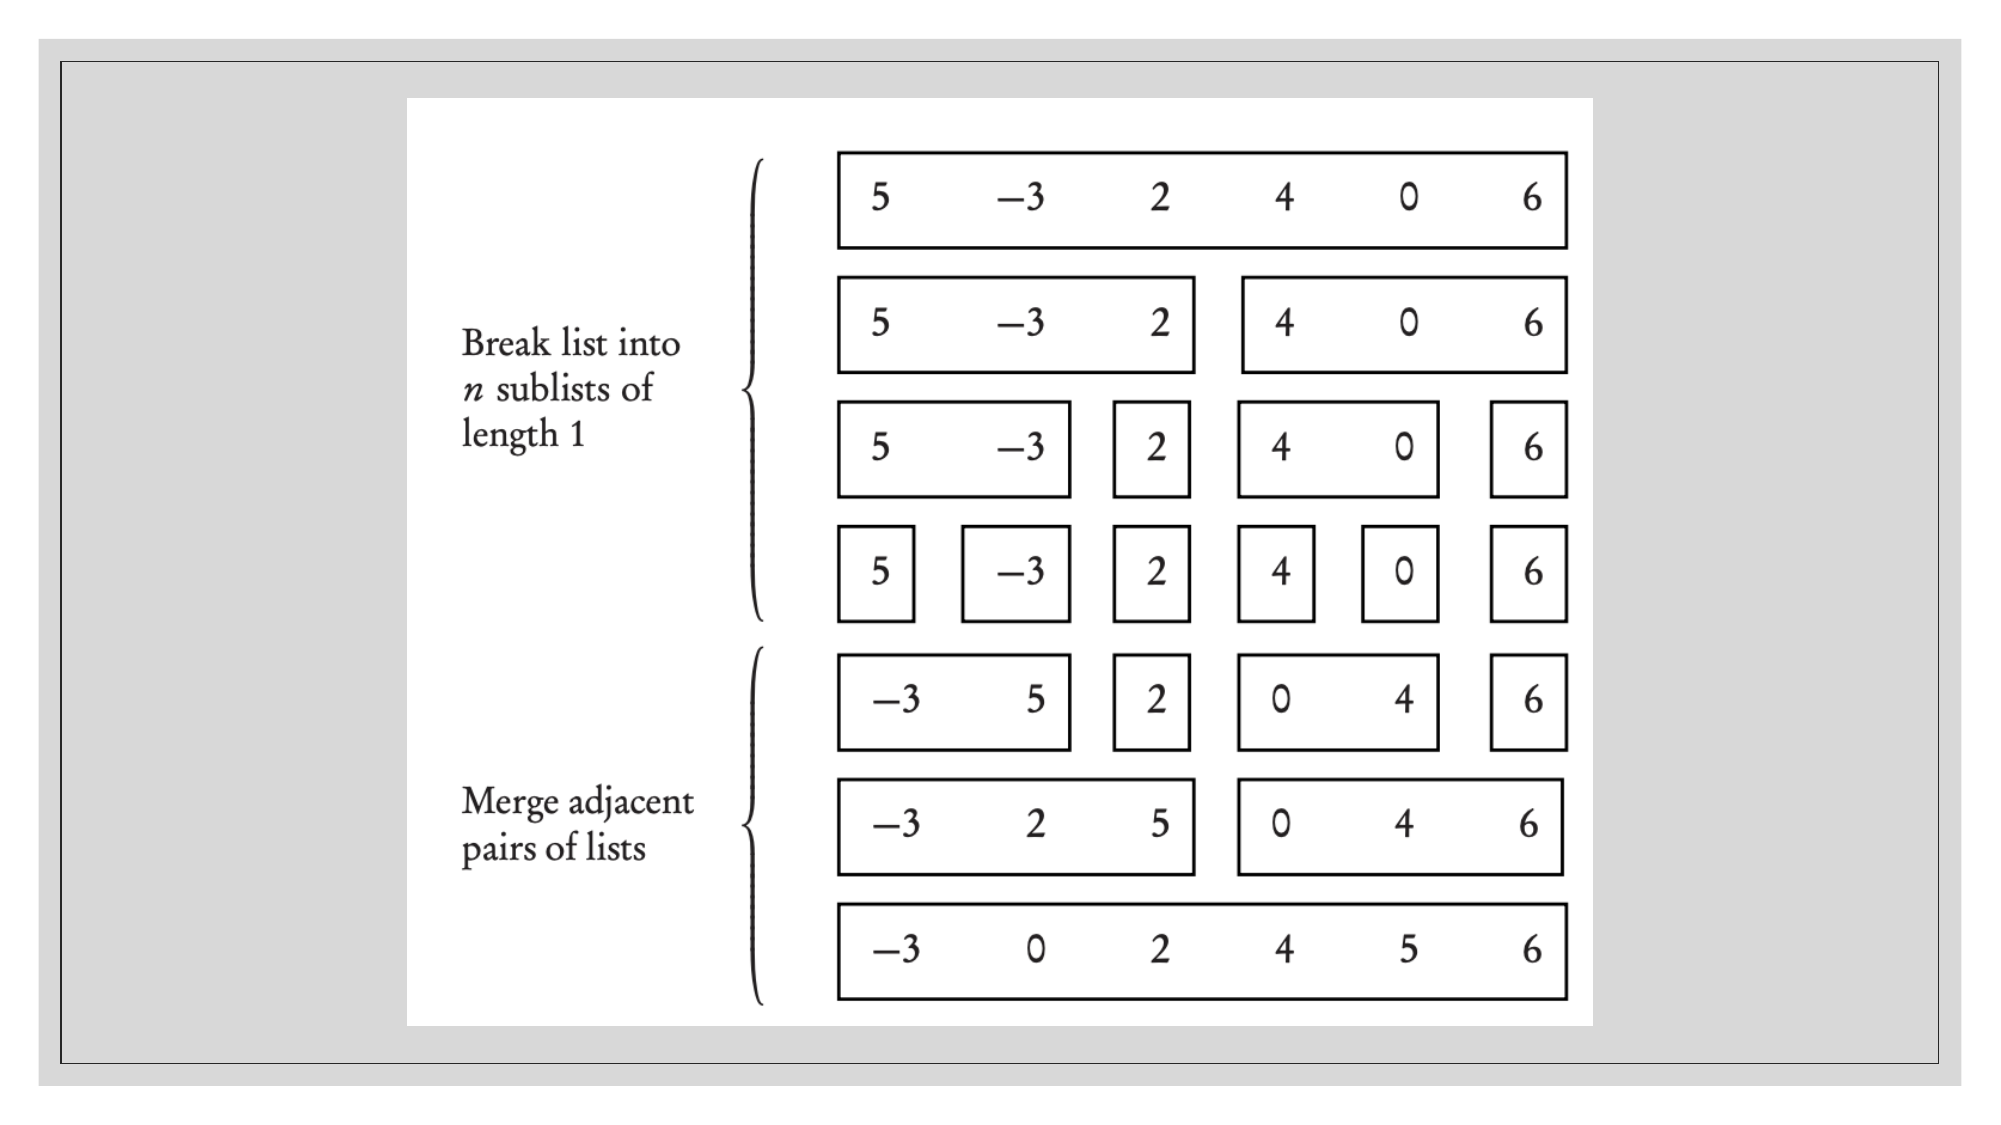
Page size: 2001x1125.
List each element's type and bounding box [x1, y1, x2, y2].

list [407, 99, 1593, 1026]
